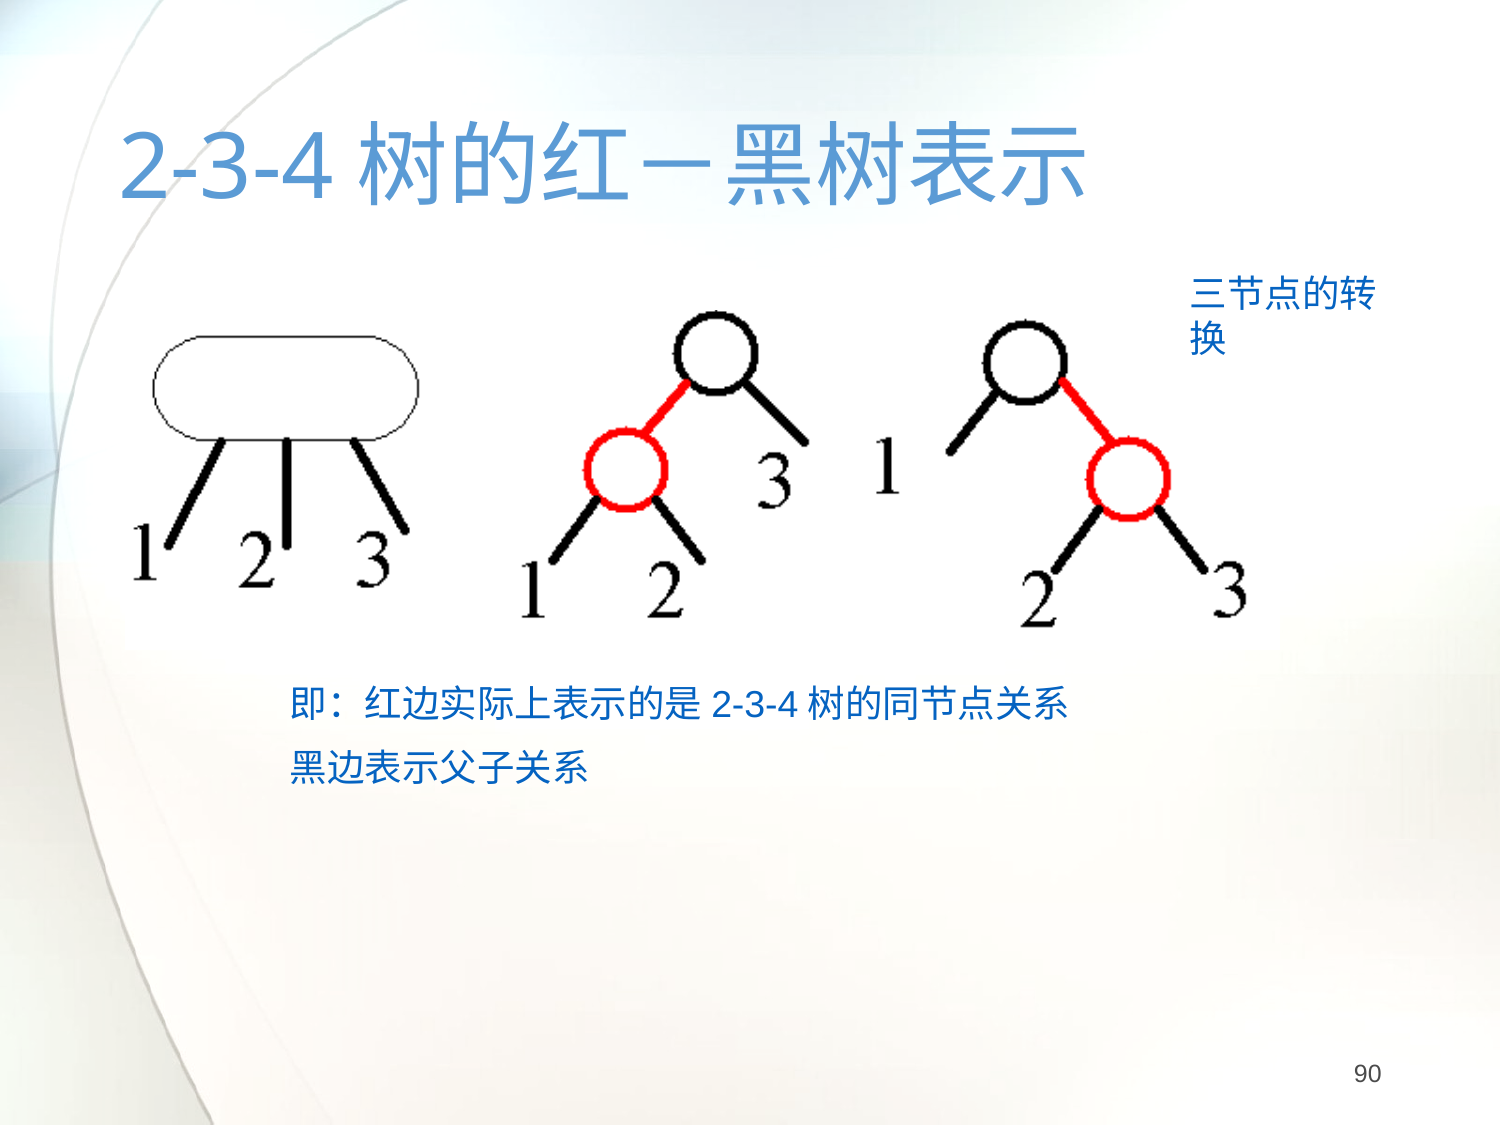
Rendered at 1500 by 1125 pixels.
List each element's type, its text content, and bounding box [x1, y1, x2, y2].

text_box 三节点的转换 [1175, 262, 1425, 368]
text_box 即：红边实际上表示的是2-3-4树的同节点关系 黑边表示父子关系 [274, 672, 1325, 797]
picture [0, 0, 1500, 1125]
title 2-3-4树的红－黑树表示 [103, 59, 1397, 278]
slide_number 90 [1059, 1042, 1397, 1103]
